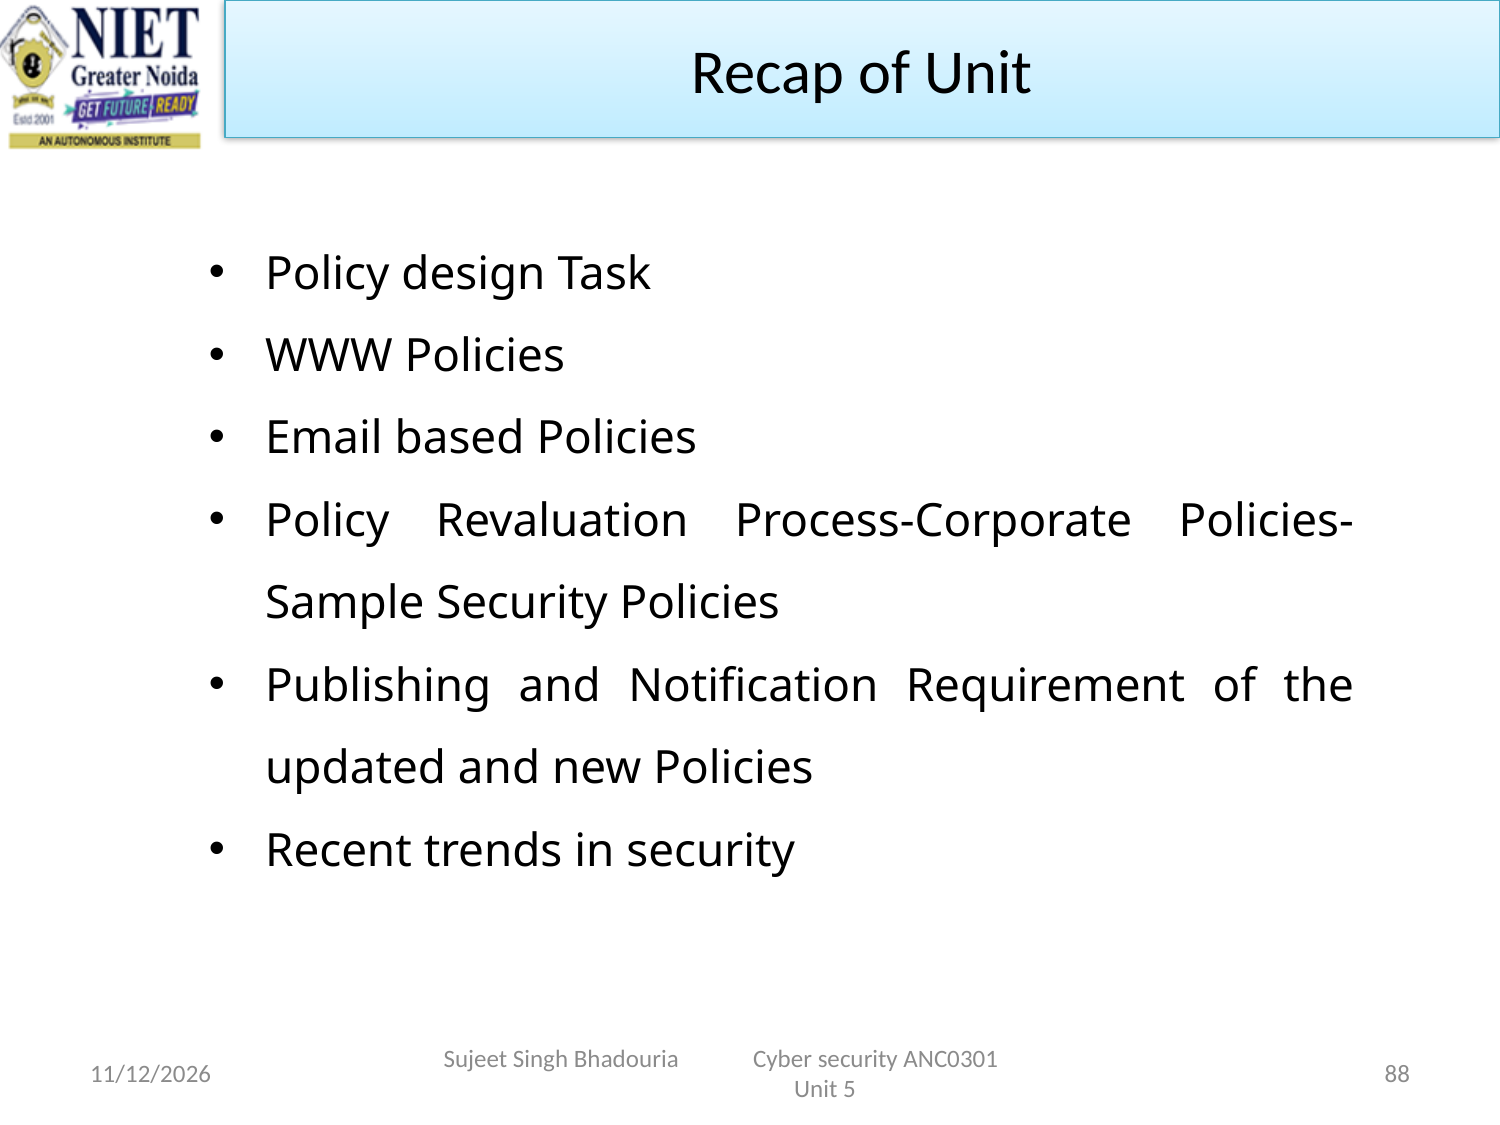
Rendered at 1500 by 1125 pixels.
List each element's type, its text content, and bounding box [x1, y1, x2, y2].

text_box Recap of Unit [224, 0, 1500, 138]
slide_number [75, 1042, 412, 1103]
footer Sujeet Singh Bhadouria Cyber security ANC0301 Unit 5 [412, 1042, 1238, 1103]
picture [0, 0, 207, 154]
list Policy design Task WWW Policies Email based Policies Policy Revaluation Process-Corporate Policies-Sample Security Policies Publishing and Notification Requirement of the updated and new Policies Recent trends in security [193, 208, 1370, 891]
slide_number 88 [1238, 1042, 1425, 1103]
